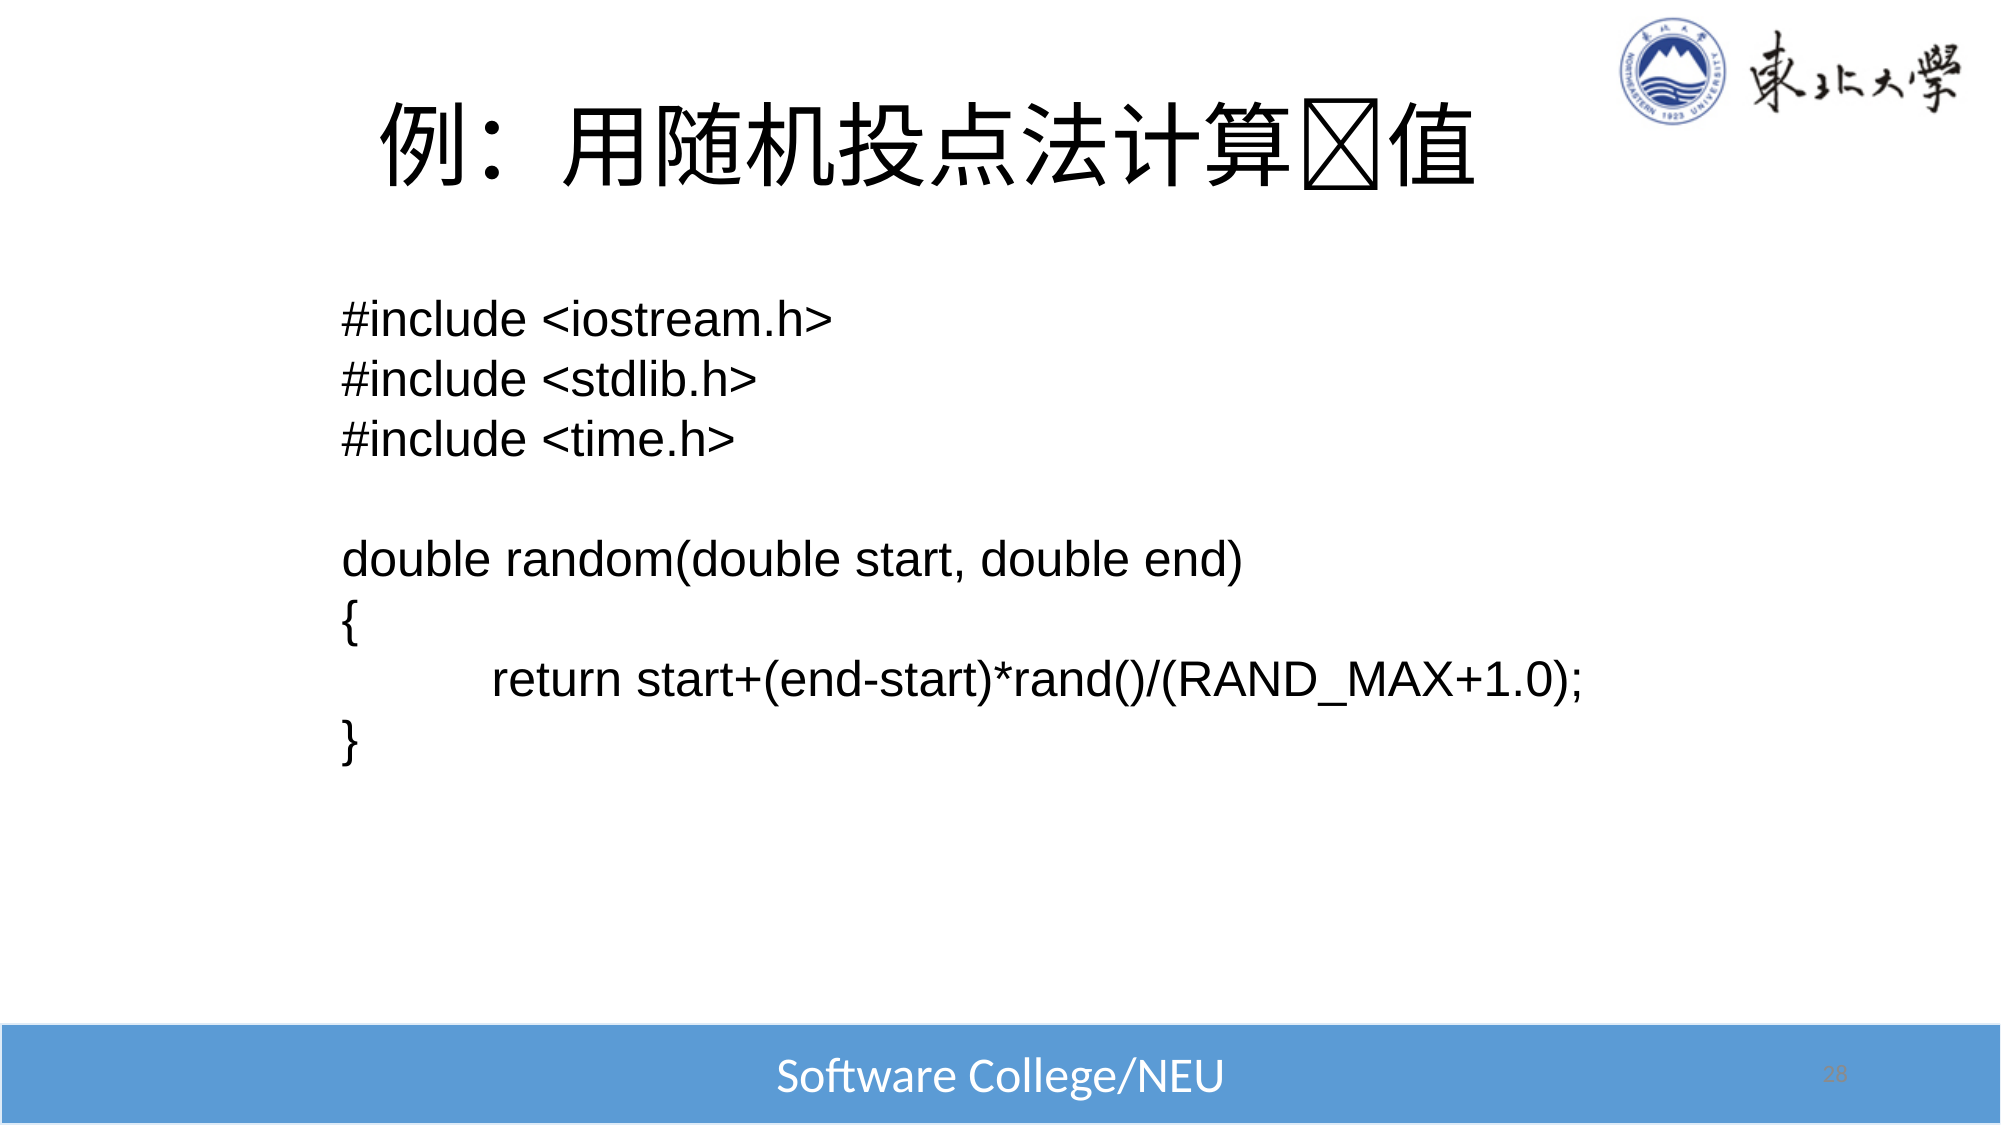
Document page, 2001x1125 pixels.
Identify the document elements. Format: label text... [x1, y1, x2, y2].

picture [1605, 4, 1987, 135]
text_box #include <iostream.h> #include <stdlib.h> #include <time.h> double random(double start, double end) { return start+(end-start)*rand()/(RAND_MAX+1.0); } [326, 278, 1686, 834]
slide_number [1412, 1042, 1863, 1103]
title 例：用随机投点法计算值 [362, 55, 1638, 244]
